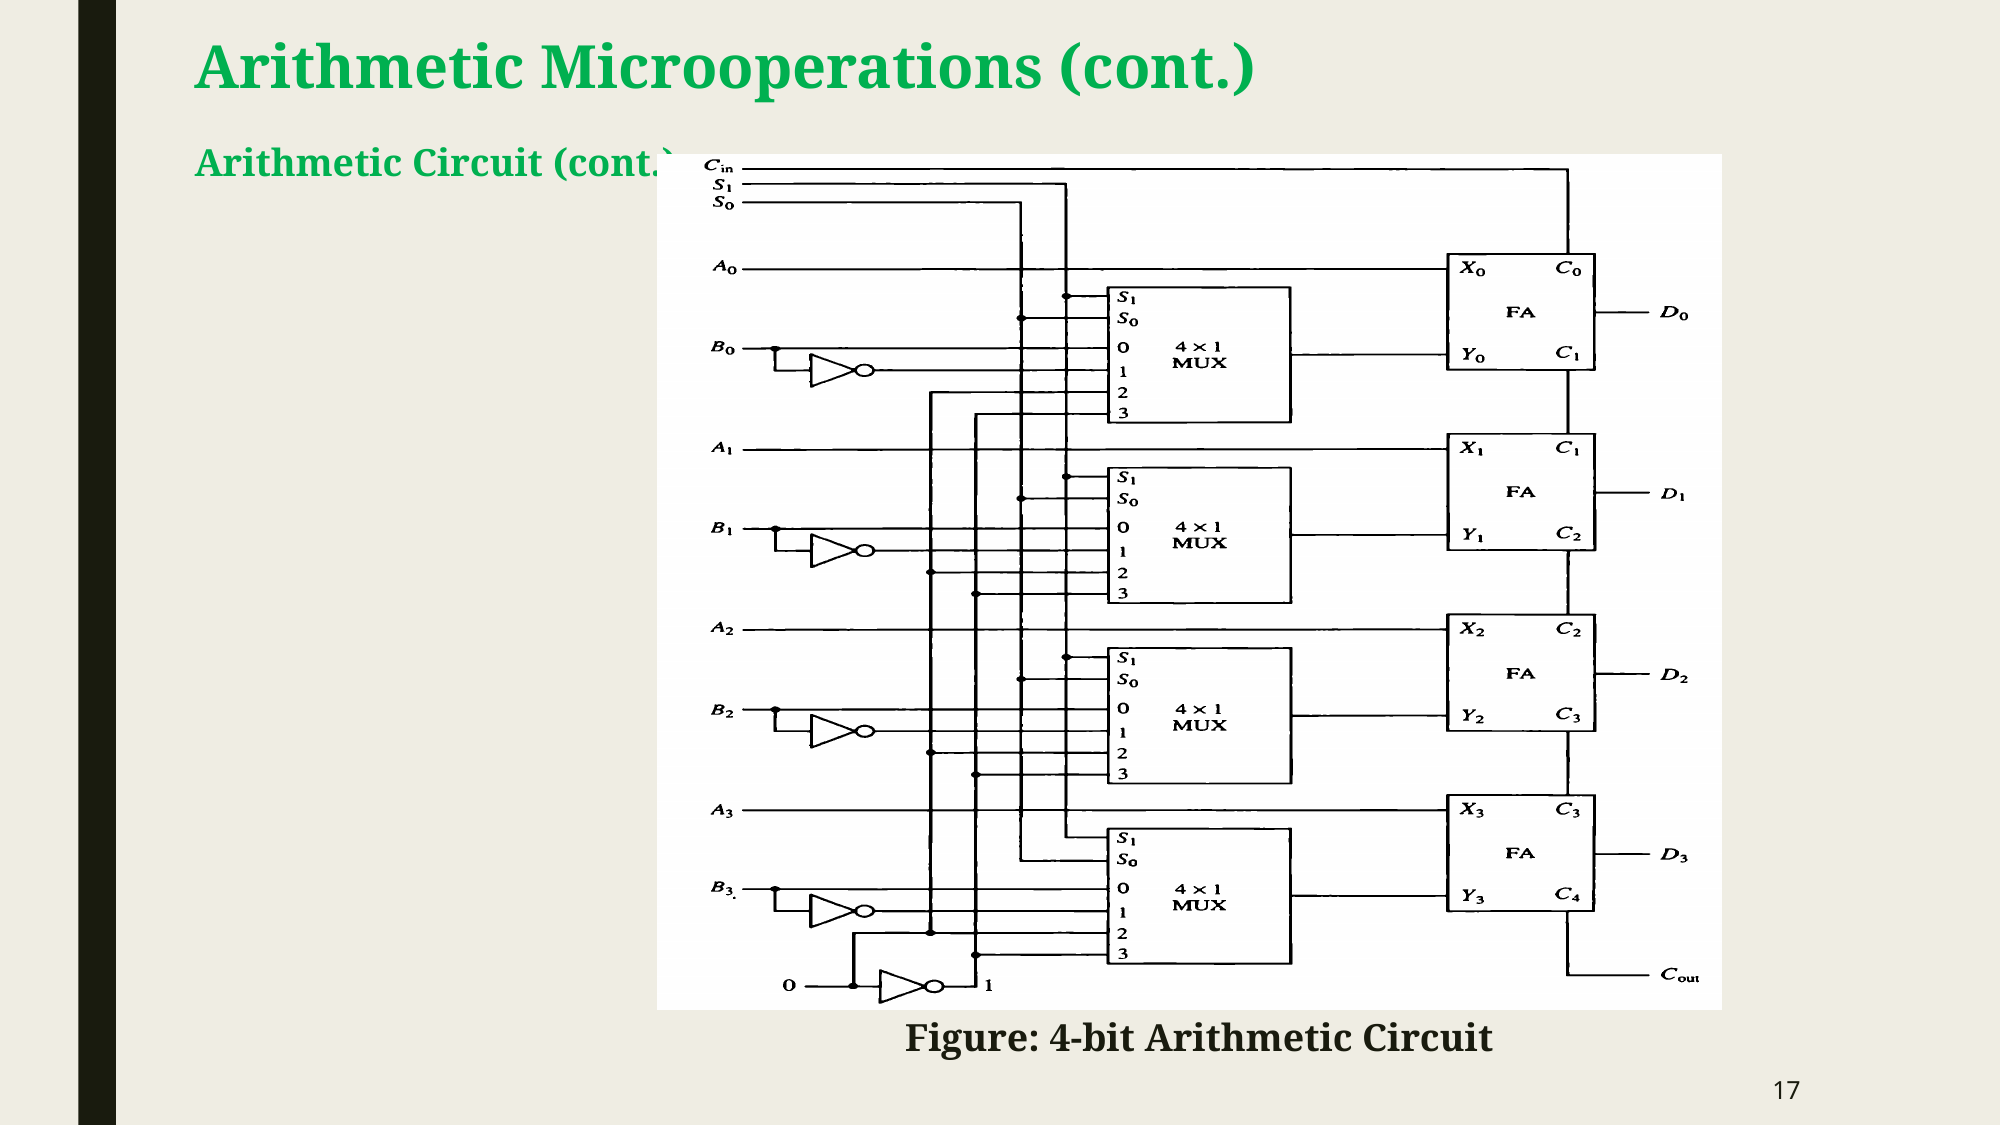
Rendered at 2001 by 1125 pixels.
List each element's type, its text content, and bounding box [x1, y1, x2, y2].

slide_number 17 [1553, 1058, 1816, 1125]
picture [656, 154, 1722, 1010]
title Arithmetic Microoperations (cont.) [179, 30, 1450, 110]
list Arithmetic Circuit (cont.) Figure: 4-bit Arithmetic Circuit [179, 135, 1800, 1072]
